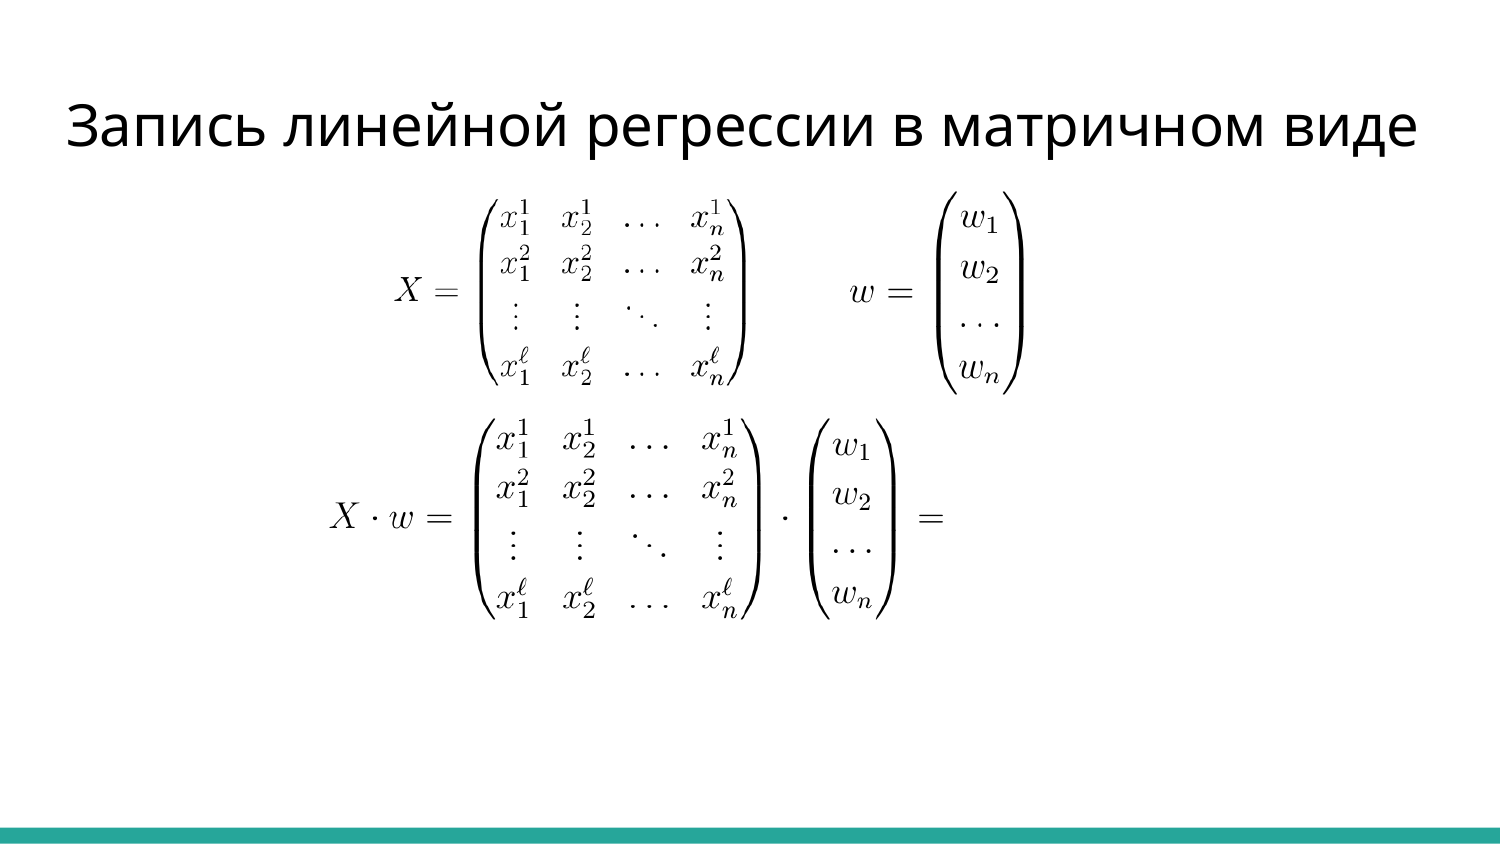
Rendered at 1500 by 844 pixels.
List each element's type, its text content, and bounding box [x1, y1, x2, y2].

title Запись линейной регрессии в матричном виде [51, 72, 1449, 174]
picture [320, 179, 1035, 636]
